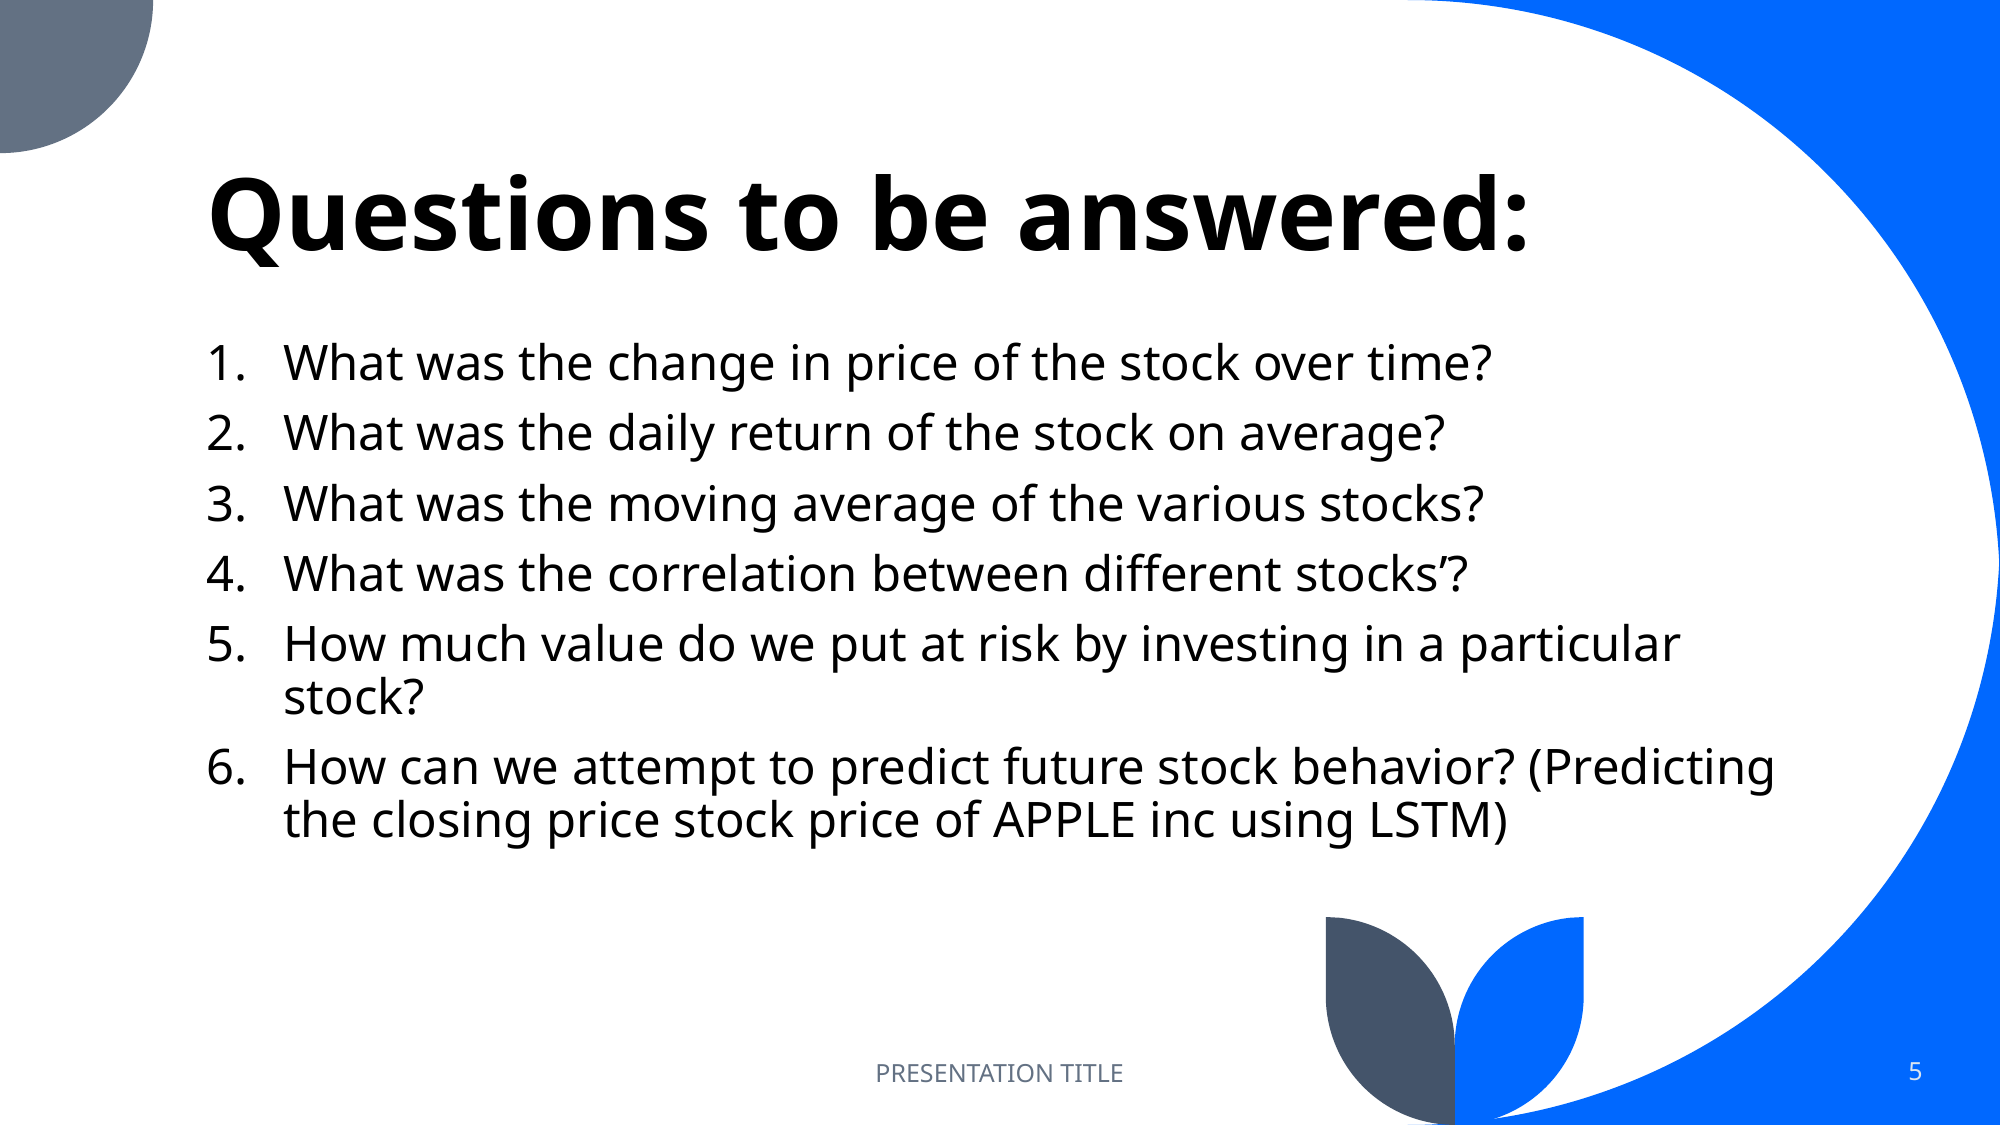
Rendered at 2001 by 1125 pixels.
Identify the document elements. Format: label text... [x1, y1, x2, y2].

title Questions to be answered: [191, 62, 1796, 280]
footer PRESENTATION TITLE [662, 1042, 1338, 1103]
slide_number 5 [1665, 1042, 1938, 1103]
list What was the change in price of the stock over time? What was the daily return of the stock on average? What was the moving average of the various stocks? What was the correlation between different stocks’? How much value do we put at risk by investing in a particular stock? How can we attempt to predict future stock behavior? (Predicting the closing price stock price of APPLE inc using LSTM) [191, 330, 1796, 884]
